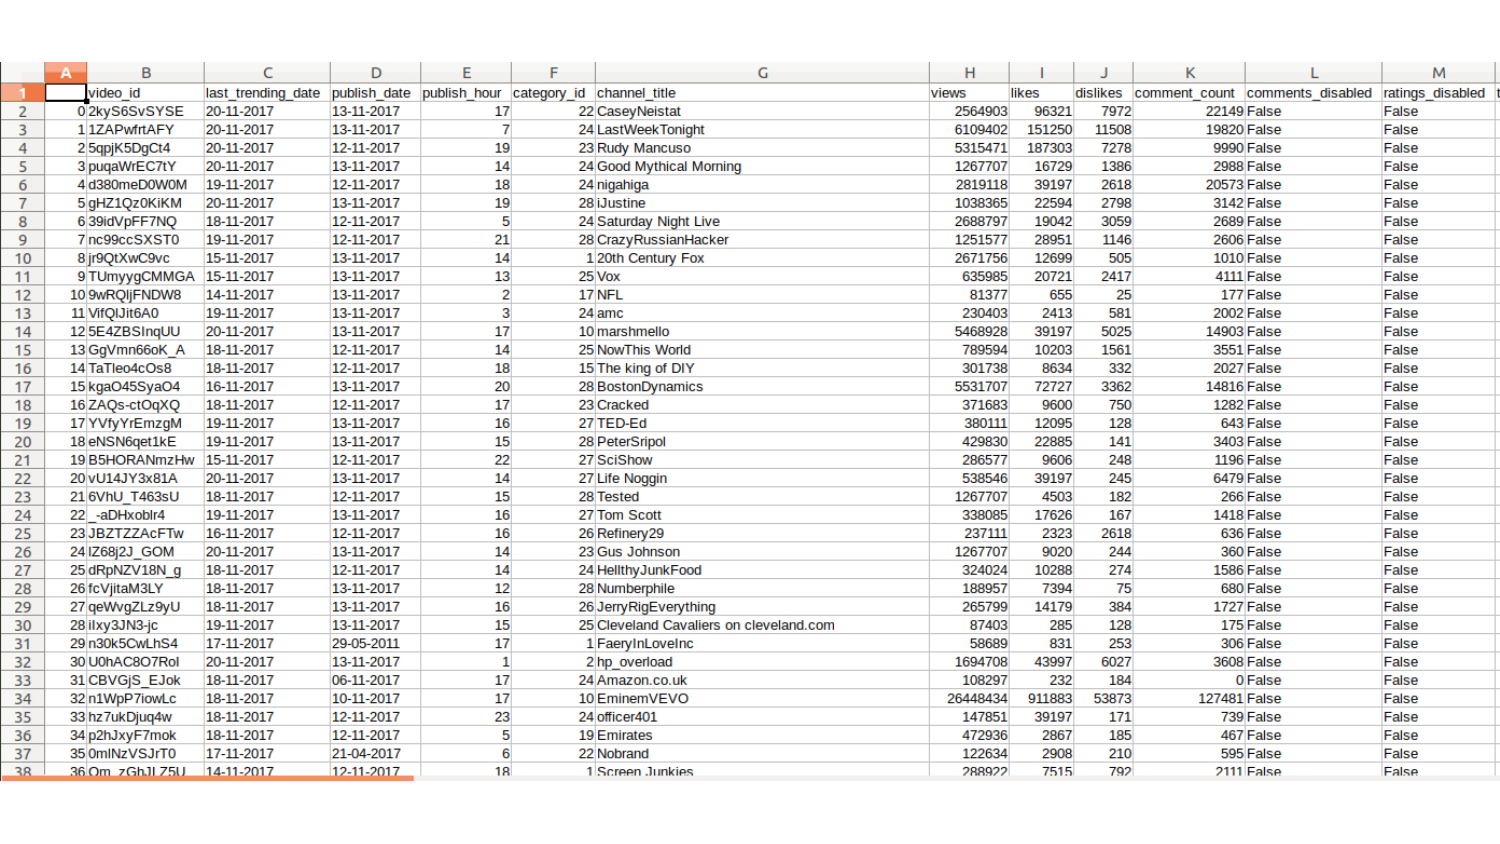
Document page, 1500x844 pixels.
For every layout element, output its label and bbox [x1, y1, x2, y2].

picture [0, 62, 1500, 781]
